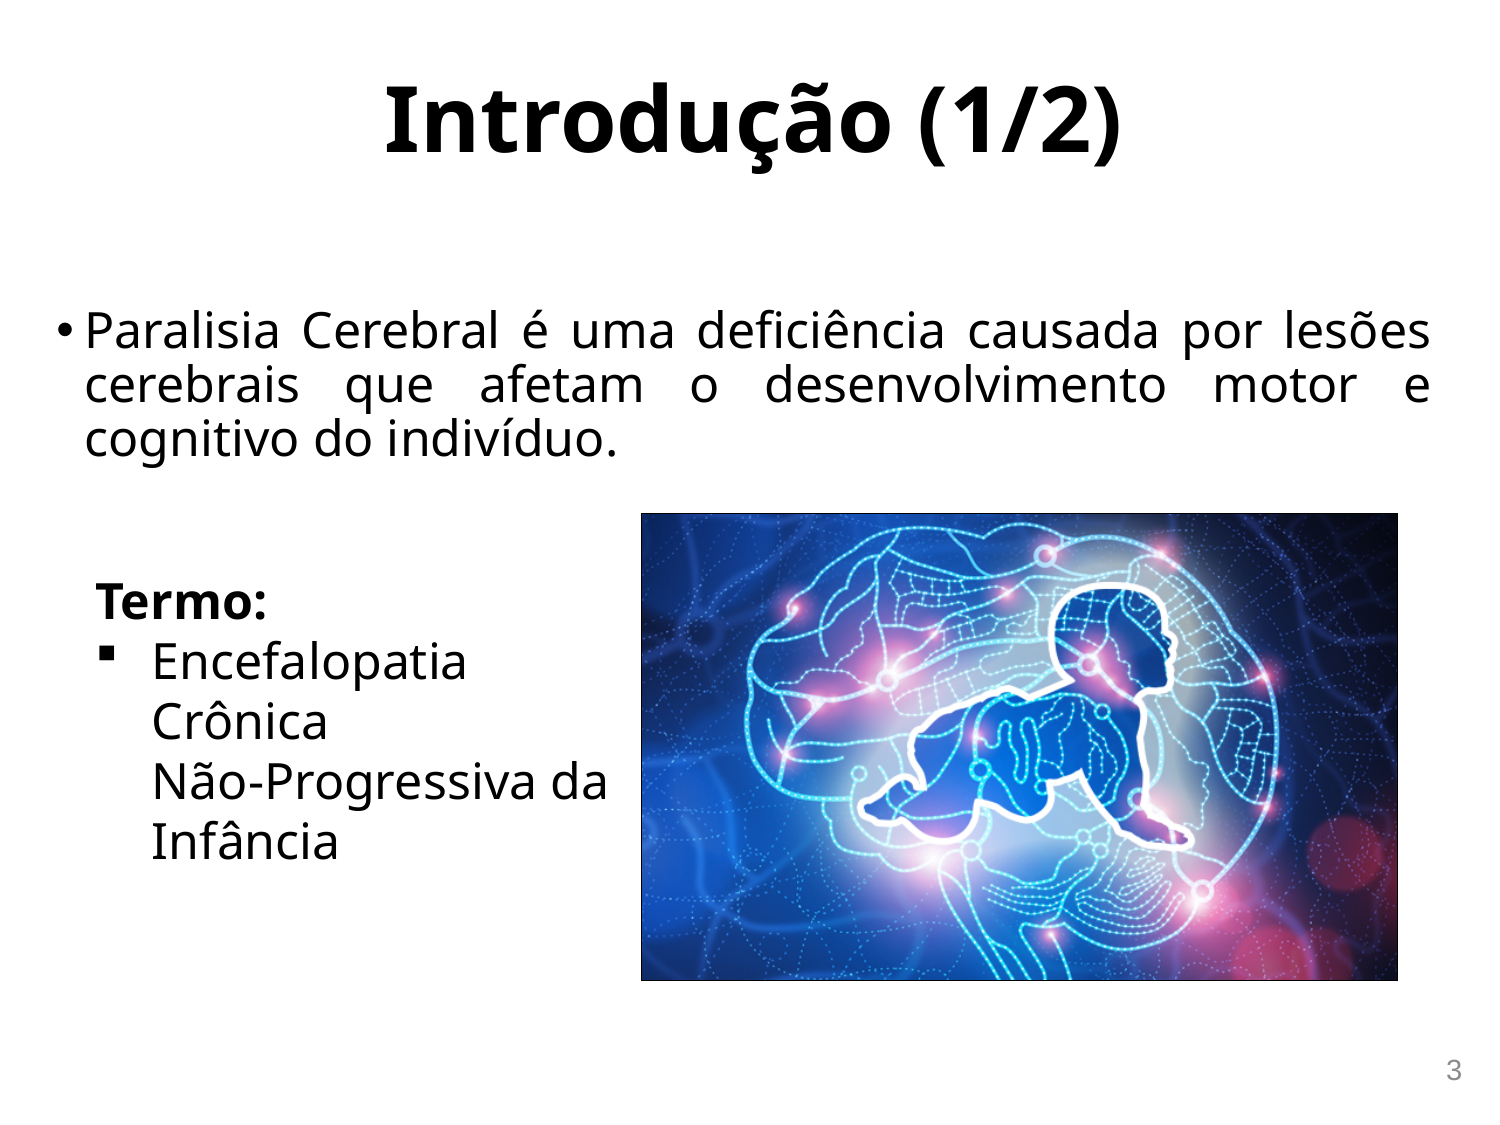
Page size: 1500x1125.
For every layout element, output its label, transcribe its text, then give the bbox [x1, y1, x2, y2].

list Paralisia Cerebral é uma deficiência causada por lesões cerebrais que afetam o desenvolvimento motor e cognitivo do indivíduo. [41, 298, 1447, 1125]
text_box Termo: Encefalopatia Crônica Não-Progressiva da Infância [22, 562, 635, 953]
picture [641, 513, 1398, 981]
slide_number 3 [1139, 1039, 1478, 1099]
title Introdução (1/2) [107, 14, 1401, 232]
